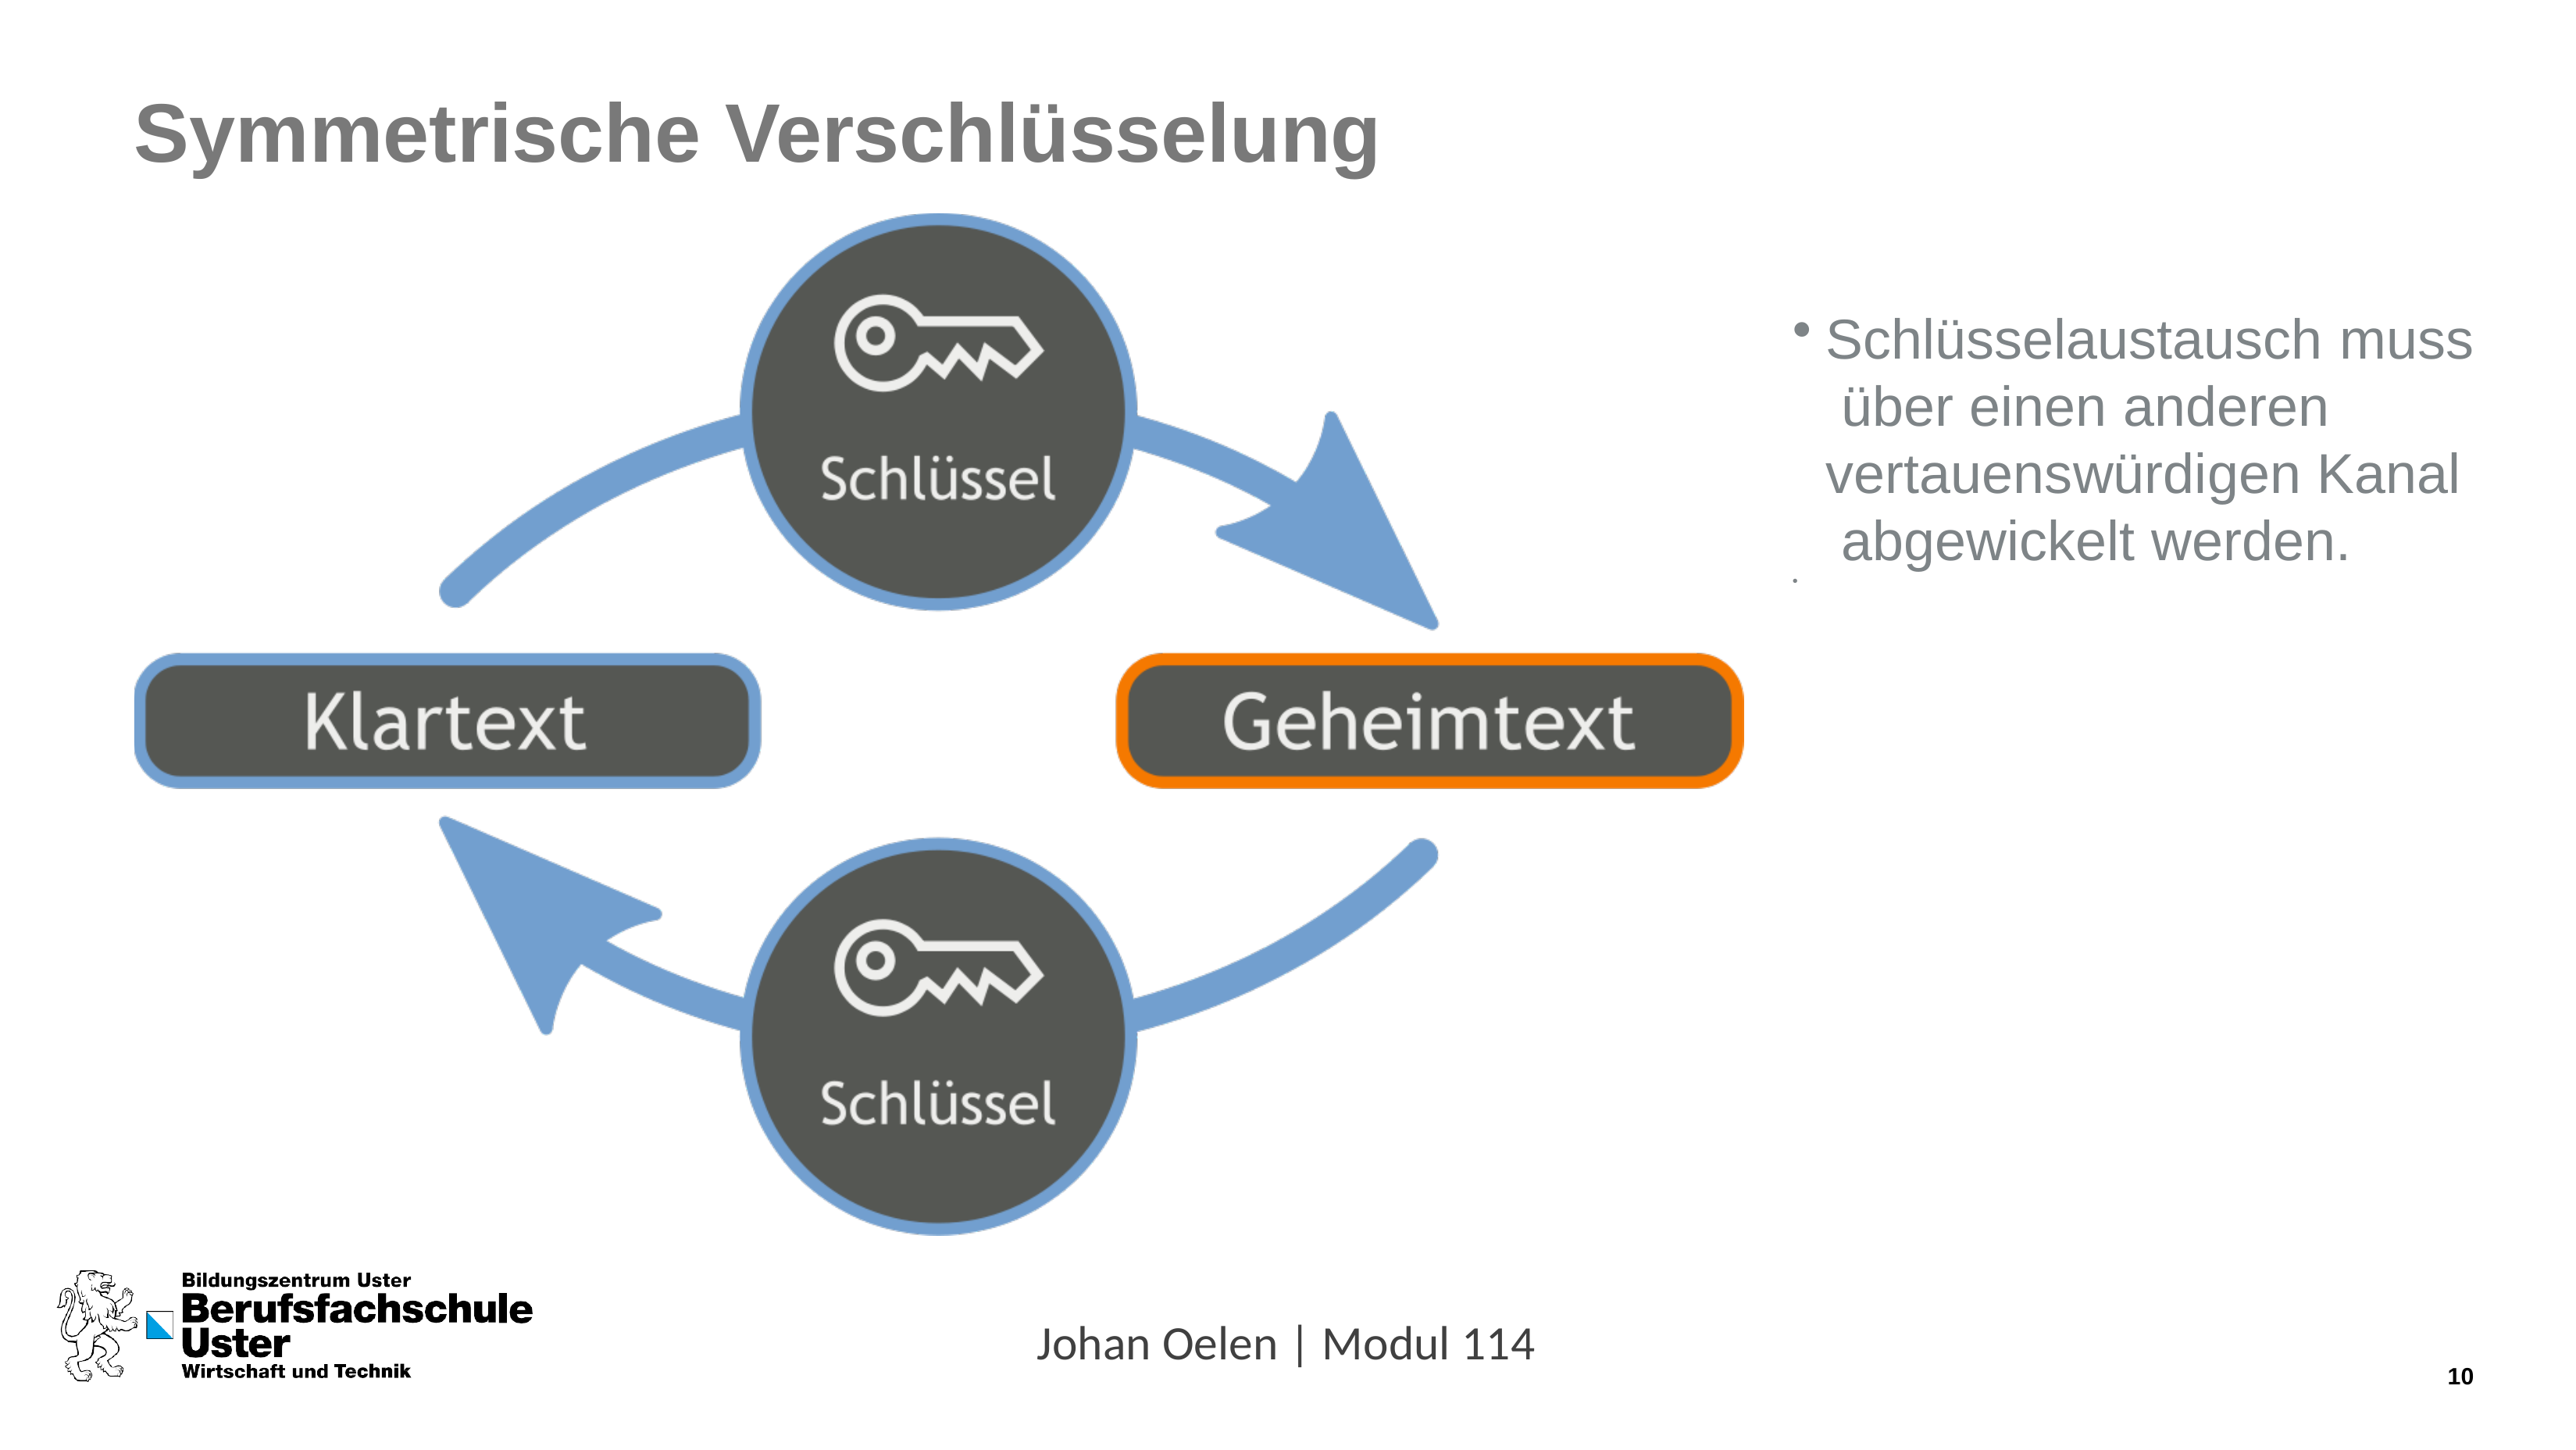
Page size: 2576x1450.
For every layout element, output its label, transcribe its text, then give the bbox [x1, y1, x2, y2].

title Symmetrische Verschlüsselung [132, 77, 1389, 322]
text_box Schlüsselaustausch muss über einen anderen vertauenswürdigen Kanal abgewickelt werden. • [1790, 298, 2476, 590]
picture [146, 1311, 173, 1338]
slide_number 10 [2444, 1361, 2478, 1450]
text_box [134, 213, 1744, 1236]
picture [56, 1270, 138, 1382]
footer Johan Oelen | Modul 114 [1035, 1312, 1539, 1450]
picture [181, 1273, 496, 1378]
picture [498, 1293, 533, 1323]
